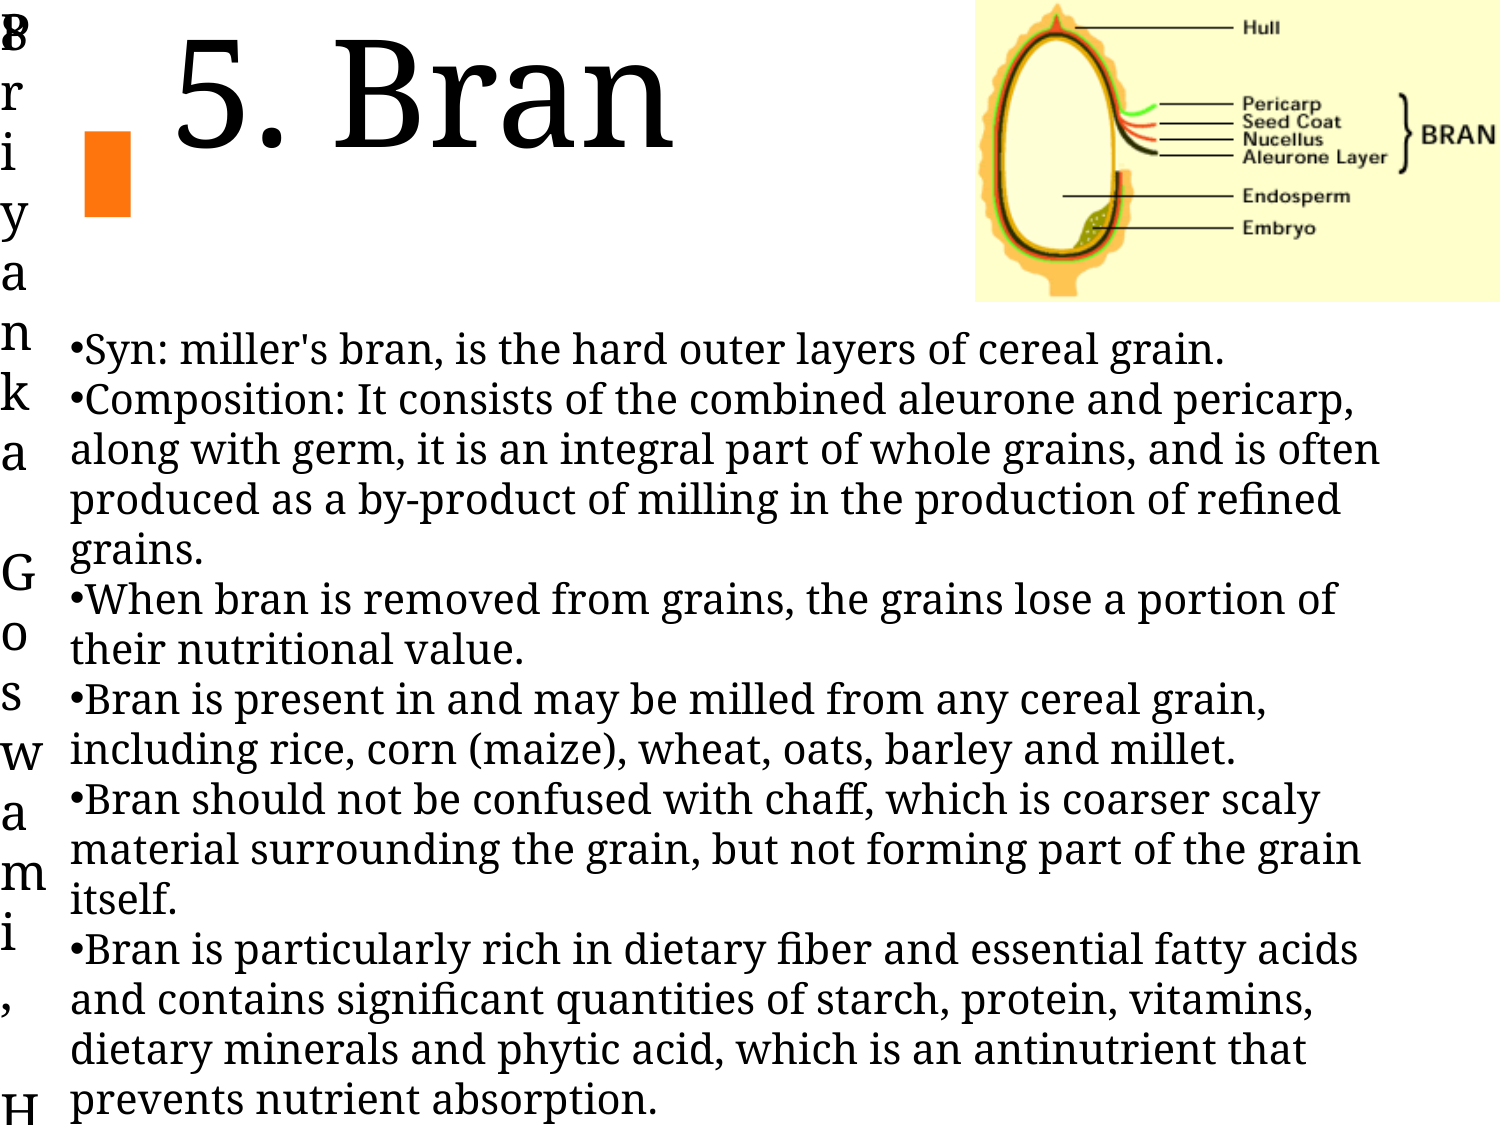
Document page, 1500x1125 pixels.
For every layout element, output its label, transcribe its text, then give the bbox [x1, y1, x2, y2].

text_box 5. Bran [150, 24, 969, 188]
text_box Syn: miller's bran, is the hard outer layers of cereal grain. Composition: It consists of the combined aleurone and pericarp, along with germ, it is an integral part of whole grains, and is often produced as a by-product of milling in the production of refined grains. When bran is removed from grains, the grains lose a portion of their nutritional value. Bran is present in and may be milled from any cereal grain, including rice, corn (maize), wheat, oats, barley and millet. Bran should not be confused with chaff, which is coarser scaly material surrounding the grain, but not forming part of the grain itself. Bran is particularly rich in dietary fiber and essential fatty acids and contains significant quantities of starch, protein, vitamins, dietary minerals and phytic acid, which is an antinutrient that prevents nutrient absorption. [49, 312, 1438, 1100]
picture [974, 0, 1500, 302]
